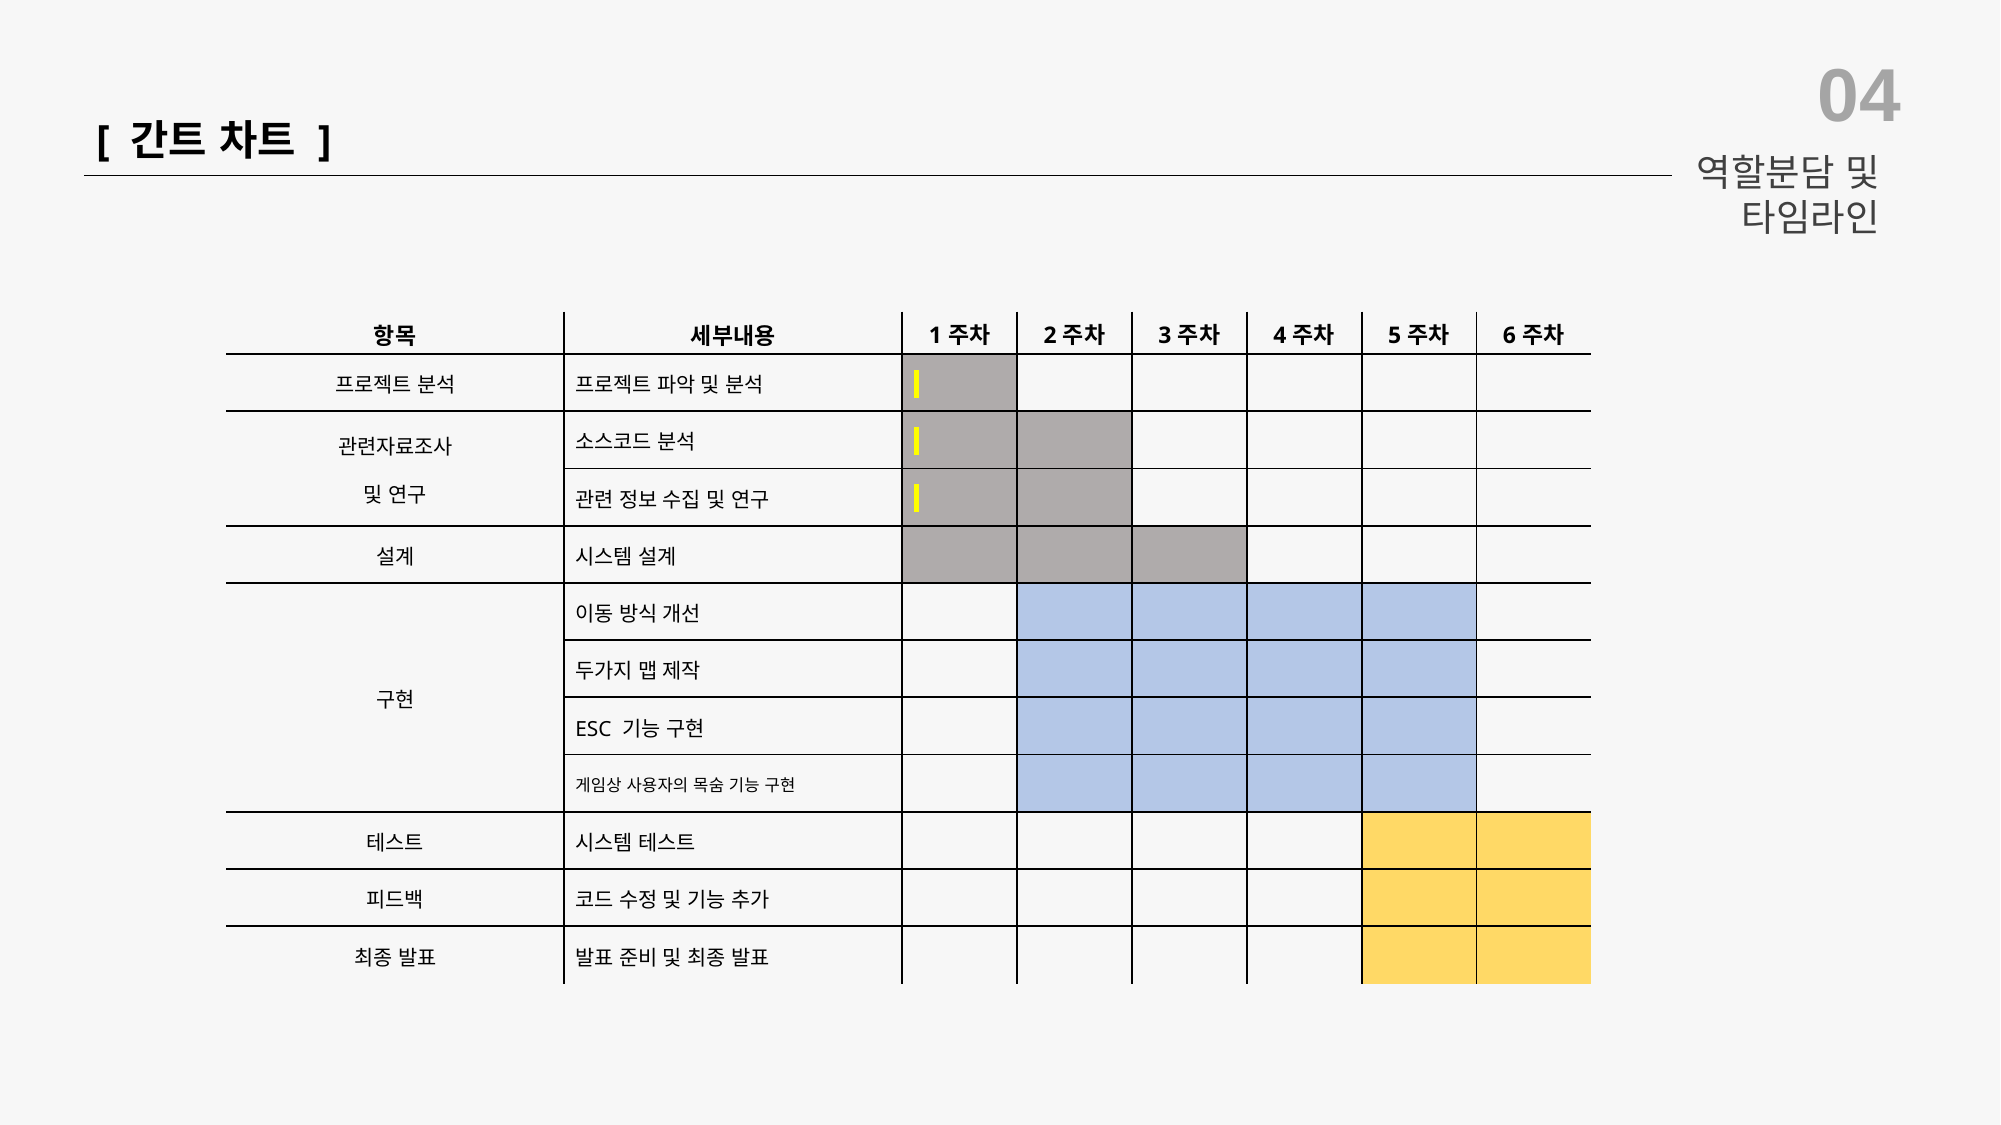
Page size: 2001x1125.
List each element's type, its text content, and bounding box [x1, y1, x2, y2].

table_cell 프로젝트 파악 및 분석 [565, 355, 901, 410]
table_cell [1248, 698, 1361, 754]
table_header 세부내용 [565, 312, 901, 353]
table_cell [1018, 584, 1131, 639]
table_cell [1133, 813, 1246, 868]
table_cell [1248, 584, 1361, 639]
table_cell [1363, 641, 1476, 696]
table_cell 관련자료조사 및 연구 [226, 412, 563, 525]
table_cell [1248, 813, 1361, 868]
table_cell [1248, 527, 1361, 582]
table_cell [903, 355, 1016, 410]
table_cell 피드백 [226, 870, 563, 925]
table_cell 게임상 사용자의 목숨 기능 구현 [565, 755, 901, 811]
table_cell [903, 870, 1016, 925]
table_cell ESC 기능 구현 [565, 698, 901, 754]
table_cell [1248, 412, 1361, 468]
table_cell [1133, 755, 1246, 811]
table_cell [1248, 927, 1361, 984]
table_cell [1018, 469, 1131, 525]
table_cell 이동 방식 개선 [565, 584, 901, 639]
table_cell [1018, 527, 1131, 582]
table_cell [903, 927, 1016, 984]
table_cell [1363, 813, 1476, 868]
table_cell [1018, 641, 1131, 696]
text_box 역할분담 및 타임라인 [1681, 141, 1895, 246]
table_cell [1133, 355, 1246, 410]
table_cell [1133, 698, 1246, 754]
table_cell [903, 813, 1016, 868]
table_header 5주차 [1363, 312, 1476, 353]
table_cell [1248, 355, 1361, 410]
text_box 04 [1802, 39, 1917, 145]
table_cell 코드 수정 및 기능 추가 [565, 870, 901, 925]
table_cell [1477, 755, 1591, 811]
table_header 3주차 [1133, 312, 1246, 353]
table_cell [1248, 641, 1361, 696]
table_cell [1018, 927, 1131, 984]
table_cell [1363, 927, 1476, 984]
table_cell [1018, 755, 1131, 811]
table_cell [1477, 584, 1591, 639]
table_cell [1477, 813, 1591, 868]
table_cell [1363, 870, 1476, 925]
table_cell [1133, 641, 1246, 696]
table_cell 프로젝트 분석 [226, 355, 563, 410]
table_cell [1477, 870, 1591, 925]
text_box [ 간트 차트 ] [81, 105, 371, 171]
table_cell [1477, 355, 1591, 410]
table_cell 두가지 맵 제작 [565, 641, 901, 696]
table_cell [1363, 527, 1476, 582]
table_cell [1477, 641, 1591, 696]
table_header 2주차 [1018, 312, 1131, 353]
table_cell [1018, 412, 1131, 468]
table_cell [1363, 755, 1476, 811]
table_cell [1018, 355, 1131, 410]
table_cell 시스템 설계 [565, 527, 901, 582]
table_cell [1477, 412, 1591, 468]
table_cell [1477, 469, 1591, 525]
table_cell [1363, 698, 1476, 754]
table_cell [1133, 469, 1246, 525]
table_cell [1133, 527, 1246, 582]
table_header 1주차 [903, 312, 1016, 353]
table_header 4주차 [1248, 312, 1361, 353]
table_cell [1477, 698, 1591, 754]
table_cell [1363, 412, 1476, 468]
table_cell 관련 정보 수집 및 연구 [565, 469, 901, 525]
table_cell [1363, 355, 1476, 410]
table_cell [1477, 927, 1591, 984]
table_cell 시스템 테스트 [565, 813, 901, 868]
table_header 항목 [226, 312, 563, 353]
table_cell [903, 641, 1016, 696]
table_cell [1018, 870, 1131, 925]
table_cell 설계 [226, 527, 563, 582]
table_cell [903, 584, 1016, 639]
table_cell [1248, 870, 1361, 925]
table_cell [1133, 927, 1246, 984]
table_cell 소스코드 분석 [565, 412, 901, 468]
table_cell 발표 준비 및 최종 발표 [565, 927, 901, 984]
table_cell [903, 469, 1016, 525]
table_cell [1133, 584, 1246, 639]
table_cell [1018, 698, 1131, 754]
table_cell [1248, 469, 1361, 525]
table_cell [1363, 469, 1476, 525]
table_cell 최종 발표 [226, 927, 563, 984]
table_cell [903, 698, 1016, 754]
table_cell [1018, 813, 1131, 868]
table_cell [1248, 755, 1361, 811]
table_cell [903, 527, 1016, 582]
table_cell [903, 412, 1016, 468]
table_cell 구현 [226, 584, 563, 811]
table_cell [1363, 584, 1476, 639]
table_cell [1133, 870, 1246, 925]
table_cell [903, 755, 1016, 811]
table_header 6주차 [1477, 312, 1591, 353]
table_cell [1477, 527, 1591, 582]
table_cell [1133, 412, 1246, 468]
table_cell 테스트 [226, 813, 563, 868]
